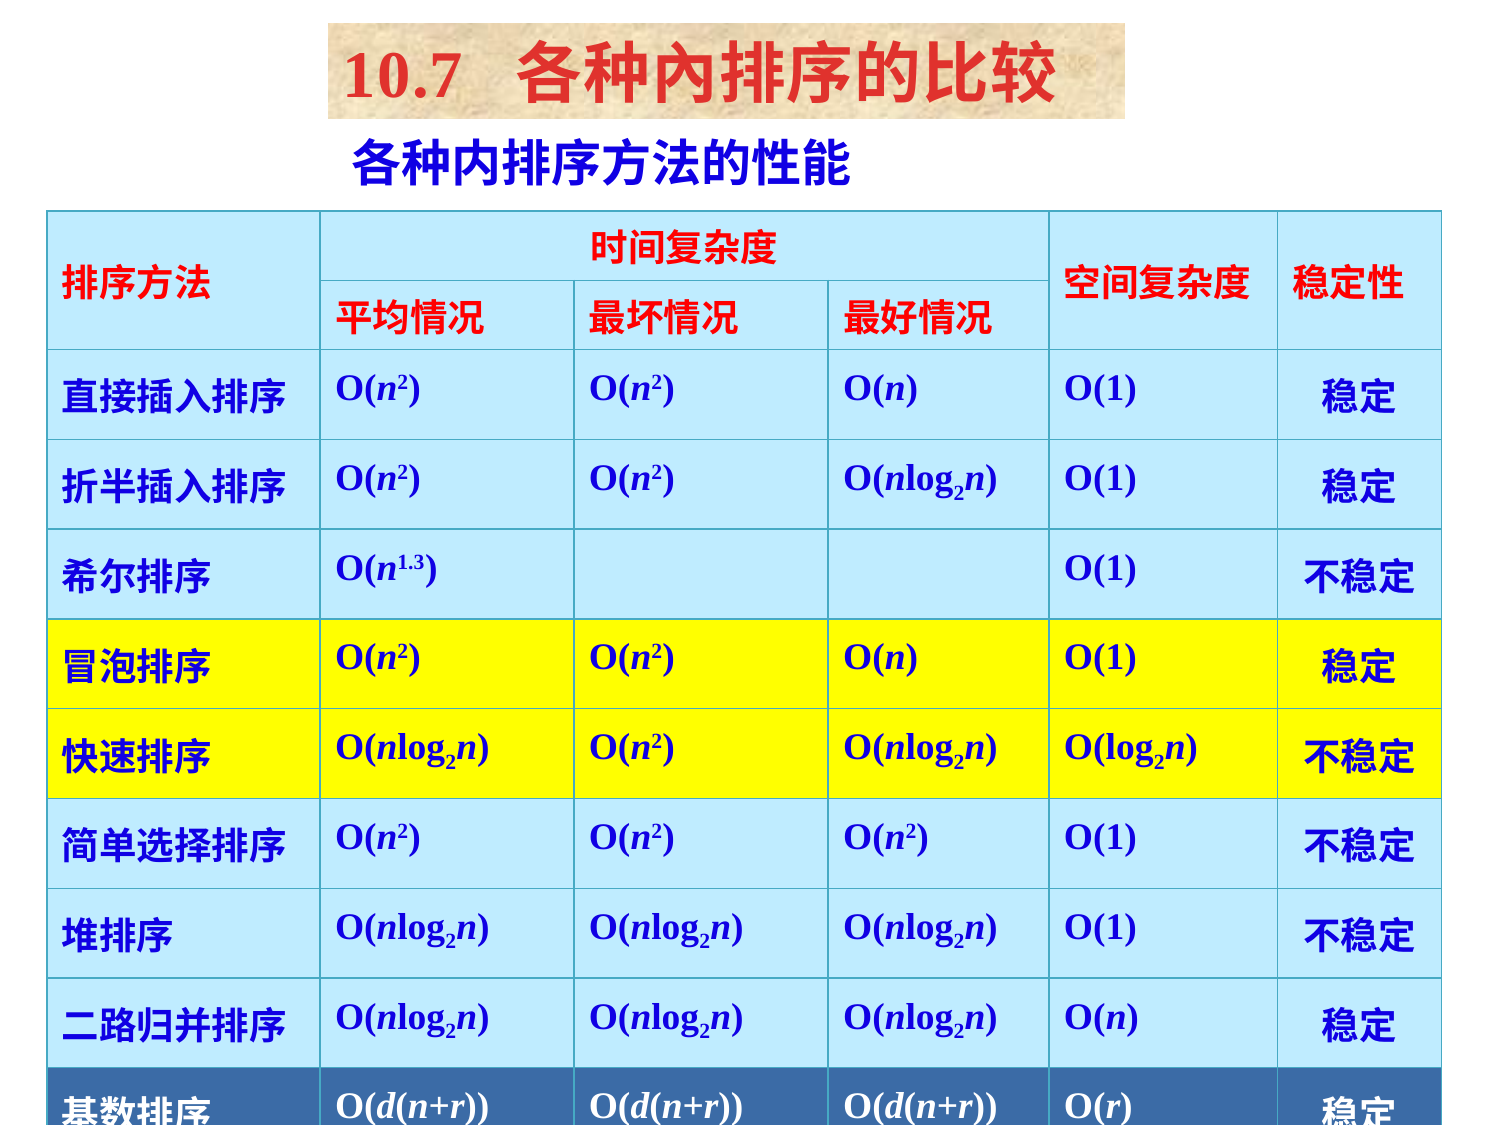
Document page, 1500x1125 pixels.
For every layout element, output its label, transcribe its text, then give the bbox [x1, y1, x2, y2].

table_cell O(nlog2n) [829, 889, 1048, 977]
slide_number 109 [1074, 1042, 1425, 1103]
table_cell 基数排序 [48, 1068, 319, 1125]
table_header 空间复杂度 [1050, 212, 1277, 349]
table_cell O(1) [1050, 530, 1277, 618]
table_cell O(n2) [321, 620, 573, 708]
table_cell O(1) [1050, 440, 1277, 528]
table_cell 稳定 [1278, 440, 1441, 528]
table_cell 二路归并排序 [48, 979, 319, 1067]
table_cell O(1) [1050, 799, 1277, 888]
table_cell O(nlog2n) [321, 709, 573, 798]
table_header 时间复杂度 [321, 212, 1048, 280]
table_cell 稳定 [1278, 1068, 1441, 1125]
table_cell O(n2) [575, 709, 827, 798]
table_cell 堆排序 [48, 889, 319, 977]
table_cell O(nlog2n) [829, 709, 1048, 798]
table_cell O(nlog2n) [321, 889, 573, 977]
table_header 排序方法 [48, 212, 319, 349]
table_cell O(n2) [575, 620, 827, 708]
table_cell [575, 530, 827, 618]
table_cell 最坏情况 [575, 281, 827, 349]
table_cell 快速排序 [48, 709, 319, 798]
table_cell 平均情况 [321, 281, 573, 349]
table_cell O(d(n+r)) [829, 1068, 1048, 1125]
table_cell O(n2) [321, 350, 573, 439]
table_cell O(1) [1050, 350, 1277, 439]
table_cell O(log2n) [1050, 709, 1277, 798]
table_cell O(n2) [575, 350, 827, 439]
table_cell O(1) [1050, 889, 1277, 977]
table_cell O(n1.3) [321, 530, 573, 618]
table_cell O(d(n+r)) [321, 1068, 573, 1125]
table_cell O(nlog2n) [575, 889, 827, 977]
table_cell 稳定 [1278, 350, 1441, 439]
table_cell O(nlog2n) [321, 979, 573, 1067]
table_cell O(n2) [575, 799, 827, 888]
table_cell 不稳定 [1278, 889, 1441, 977]
table_cell O(n2) [575, 440, 827, 528]
table_cell O(d(n+r)) [575, 1068, 827, 1125]
table_cell 冒泡排序 [48, 620, 319, 708]
table_cell 希尔排序 [48, 530, 319, 618]
table_cell 简单选择排序 [48, 799, 319, 888]
table_cell O(nlog2n) [829, 979, 1048, 1067]
text_box 各种内排序方法的性能 [336, 124, 1128, 199]
table_cell O(nlog2n) [829, 440, 1048, 528]
table_cell 稳定 [1278, 979, 1441, 1067]
table_cell [829, 530, 1048, 618]
table_cell 折半插入排序 [48, 440, 319, 528]
table_cell O(n) [829, 350, 1048, 439]
table_cell O(n) [829, 620, 1048, 708]
table_cell O(n2) [829, 799, 1048, 888]
table_header 稳定性 [1278, 212, 1441, 349]
table_cell O(1) [1050, 620, 1277, 708]
table_cell 直接插入排序 [48, 350, 319, 439]
text_box 10.7 各种內排序的比较 [328, 23, 1125, 119]
table_cell O(nlog2n) [575, 979, 827, 1067]
table_cell O(n2) [321, 799, 573, 888]
table_cell O(r) [1050, 1068, 1277, 1125]
table_cell 不稳定 [1278, 709, 1441, 798]
table_cell 不稳定 [1278, 799, 1441, 888]
table_cell 不稳定 [1278, 530, 1441, 618]
table_cell O(n2) [321, 440, 573, 528]
table_cell O(n) [1050, 979, 1277, 1067]
table_cell 最好情况 [829, 281, 1048, 349]
table_cell 稳定 [1278, 620, 1441, 708]
